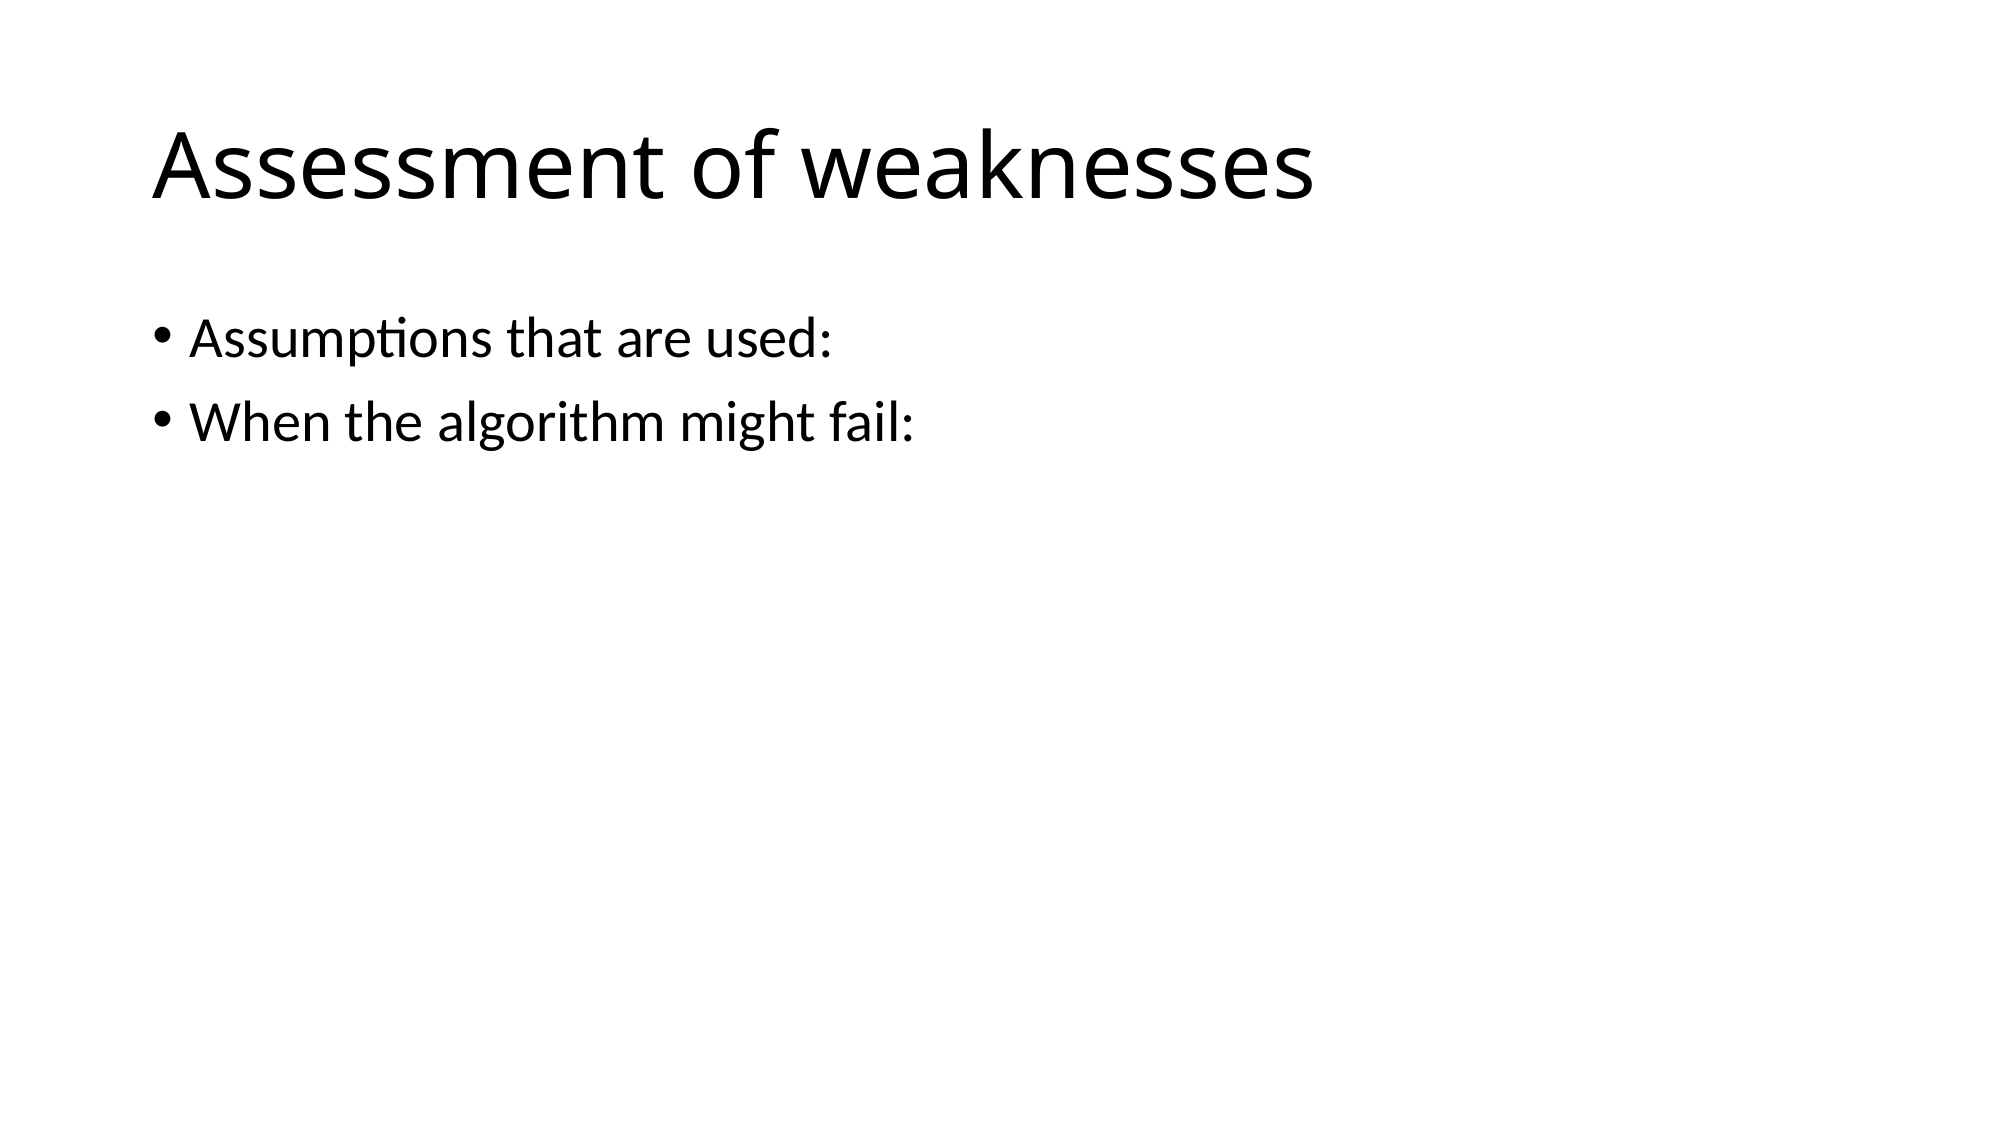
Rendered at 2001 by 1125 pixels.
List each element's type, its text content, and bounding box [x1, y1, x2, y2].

title Assessment of weaknesses [137, 59, 1863, 278]
list Assumptions that are used: When the algorithm might fail: [137, 299, 1863, 1014]
